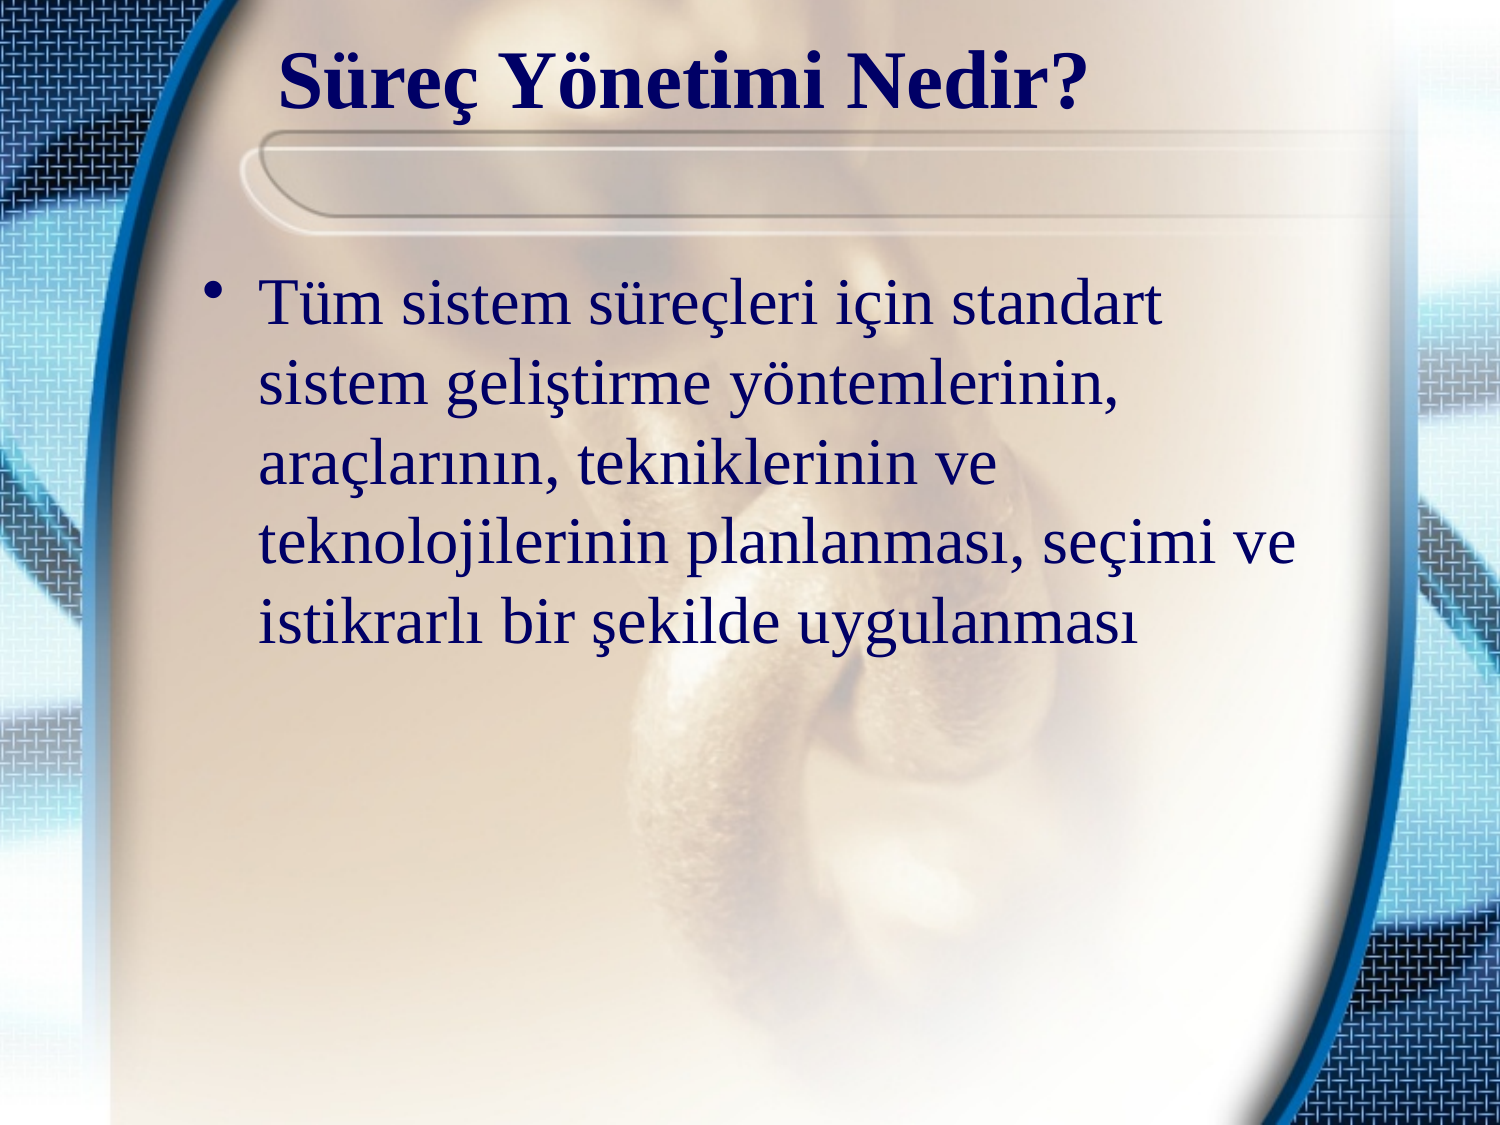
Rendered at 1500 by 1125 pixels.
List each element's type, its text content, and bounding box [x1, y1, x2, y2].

title Süreç Yönetimi Nedir? [262, 12, 1413, 138]
list Tüm sistem süreçleri için standart sistem geliştirme yöntemlerinin, araçlarının, tekniklerinin ve teknolojilerinin planlanması, seçimi ve istikrarlı bir şekilde uygulanması [187, 249, 1363, 963]
picture [0, 0, 1500, 1125]
